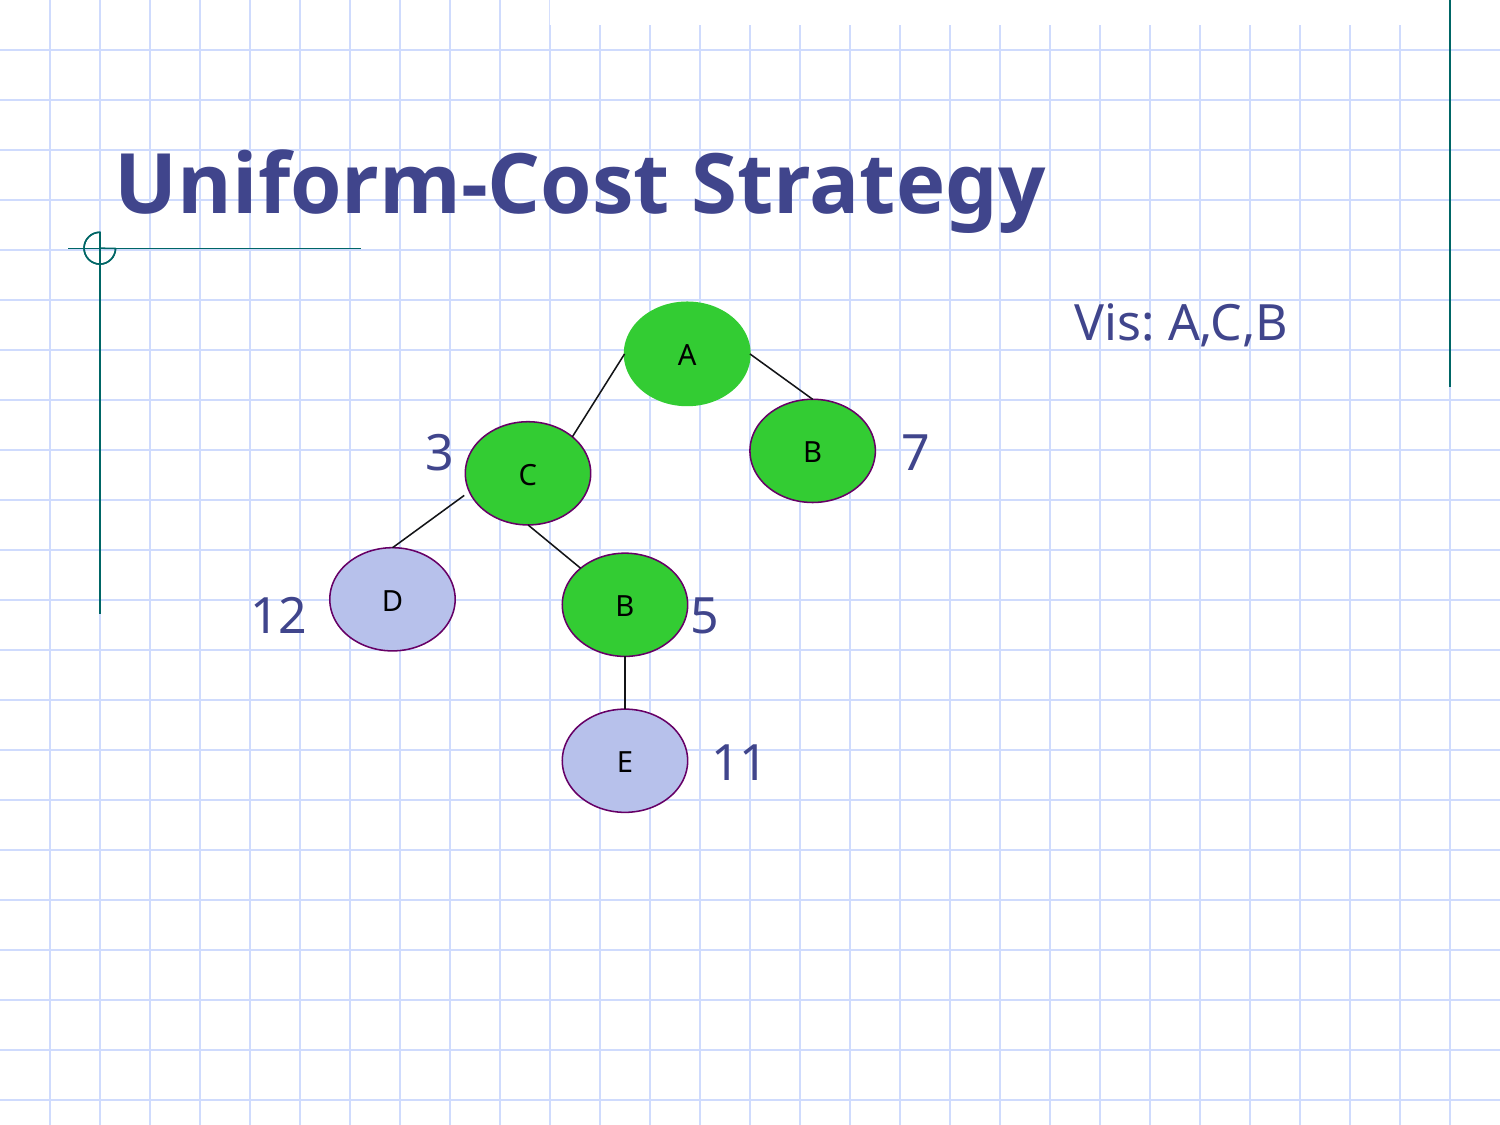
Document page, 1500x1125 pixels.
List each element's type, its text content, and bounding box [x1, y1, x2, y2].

title Uniform-Cost Strategy [99, 50, 1375, 238]
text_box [392, 496, 465, 548]
text_box 5 [675, 568, 783, 659]
text_box 7 [886, 405, 995, 496]
text_box 3 [410, 405, 518, 496]
text_box 11 [696, 715, 804, 806]
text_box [527, 524, 581, 569]
text_box B [749, 399, 876, 503]
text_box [572, 353, 625, 438]
text_box 12 [235, 568, 343, 659]
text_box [749, 353, 813, 400]
text_box C [471, 421, 591, 525]
text_box D [342, 547, 456, 651]
text_box A [624, 302, 750, 406]
text_box E [562, 709, 688, 813]
text_box Vis: A,C,B [1059, 275, 1356, 366]
text_box B [562, 553, 675, 657]
